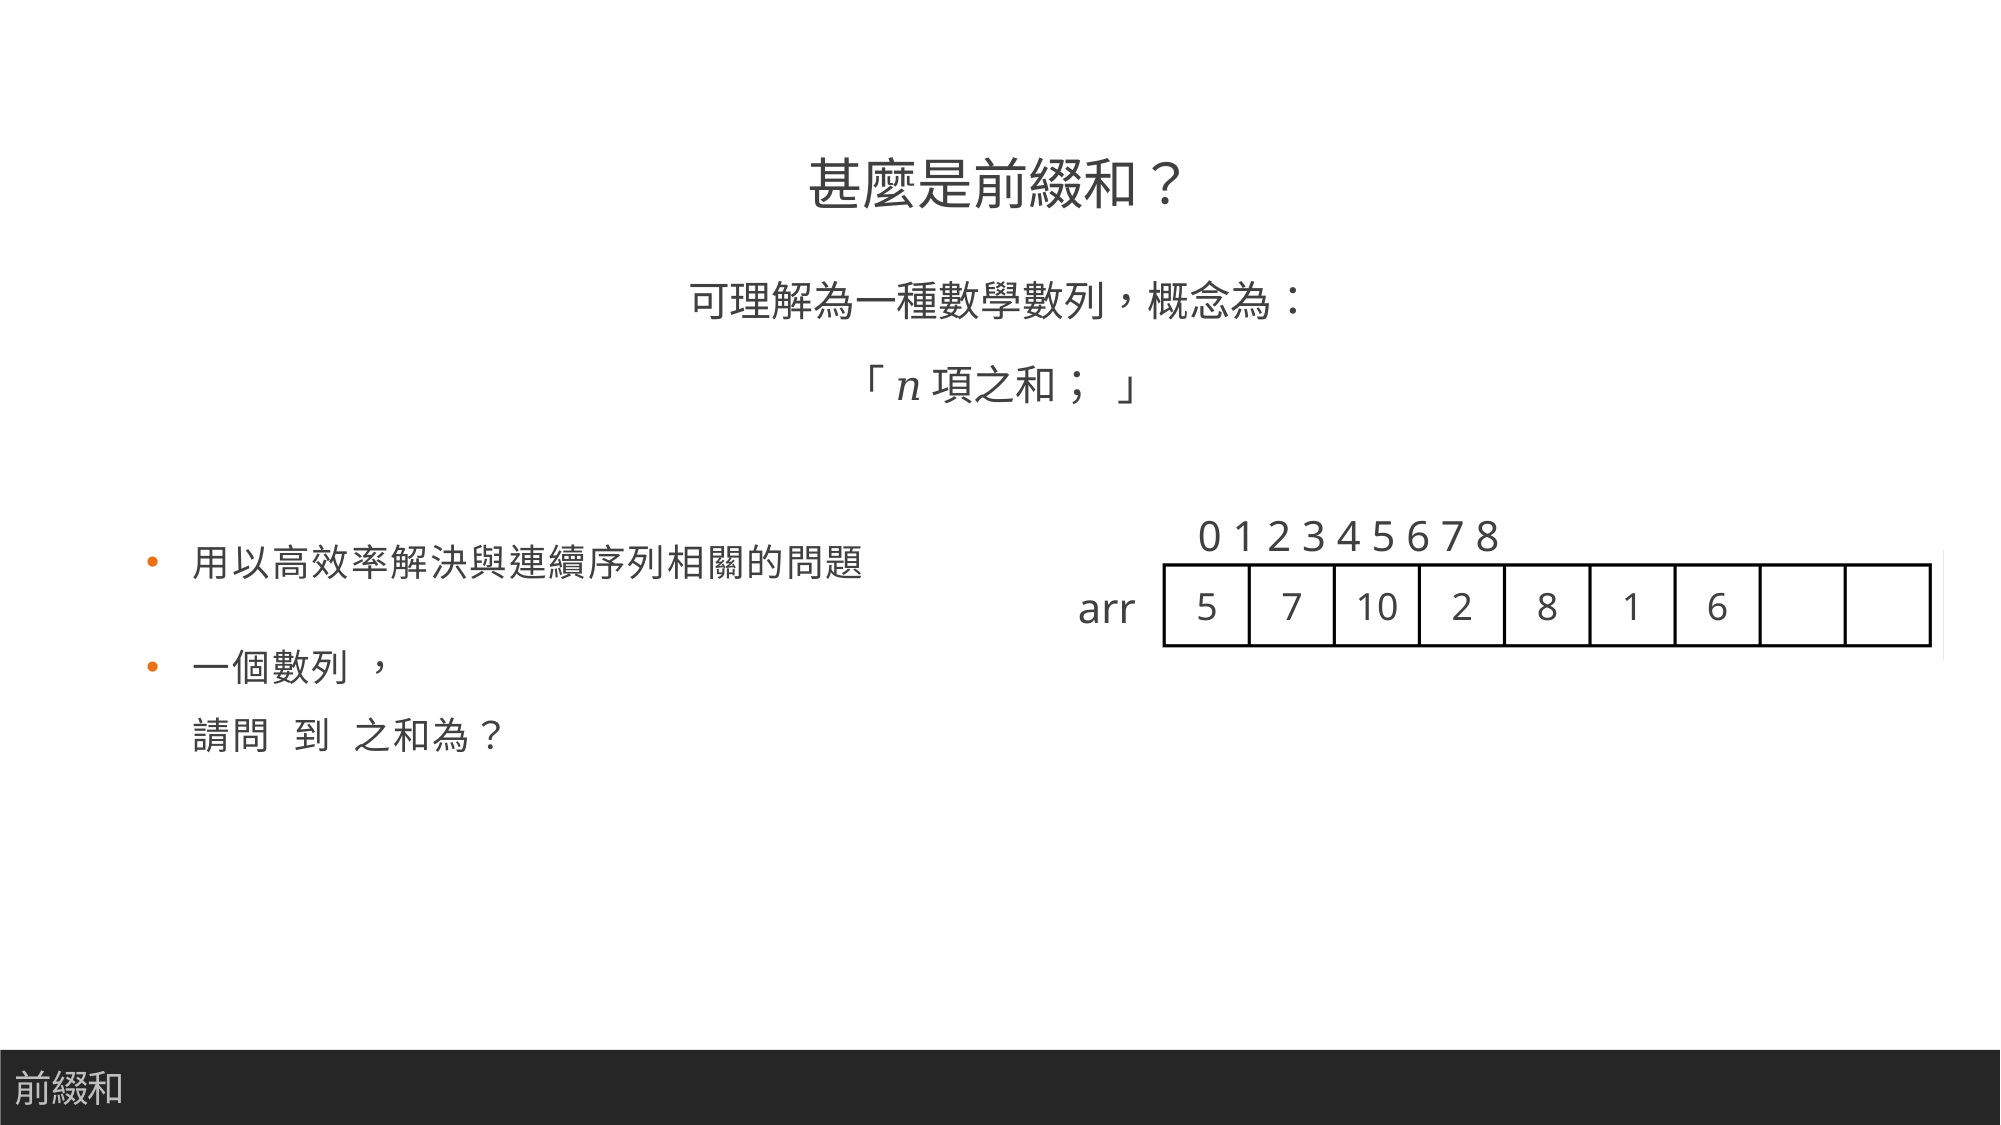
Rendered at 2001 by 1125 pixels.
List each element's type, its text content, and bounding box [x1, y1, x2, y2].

text_box arr [955, 550, 1149, 659]
text_box 前綴和 [0, 1062, 616, 1125]
picture [1150, 550, 1945, 660]
text_box 0 1 2 3 4 5 6 7 8 [1168, 477, 1911, 547]
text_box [189, 134, 1798, 446]
